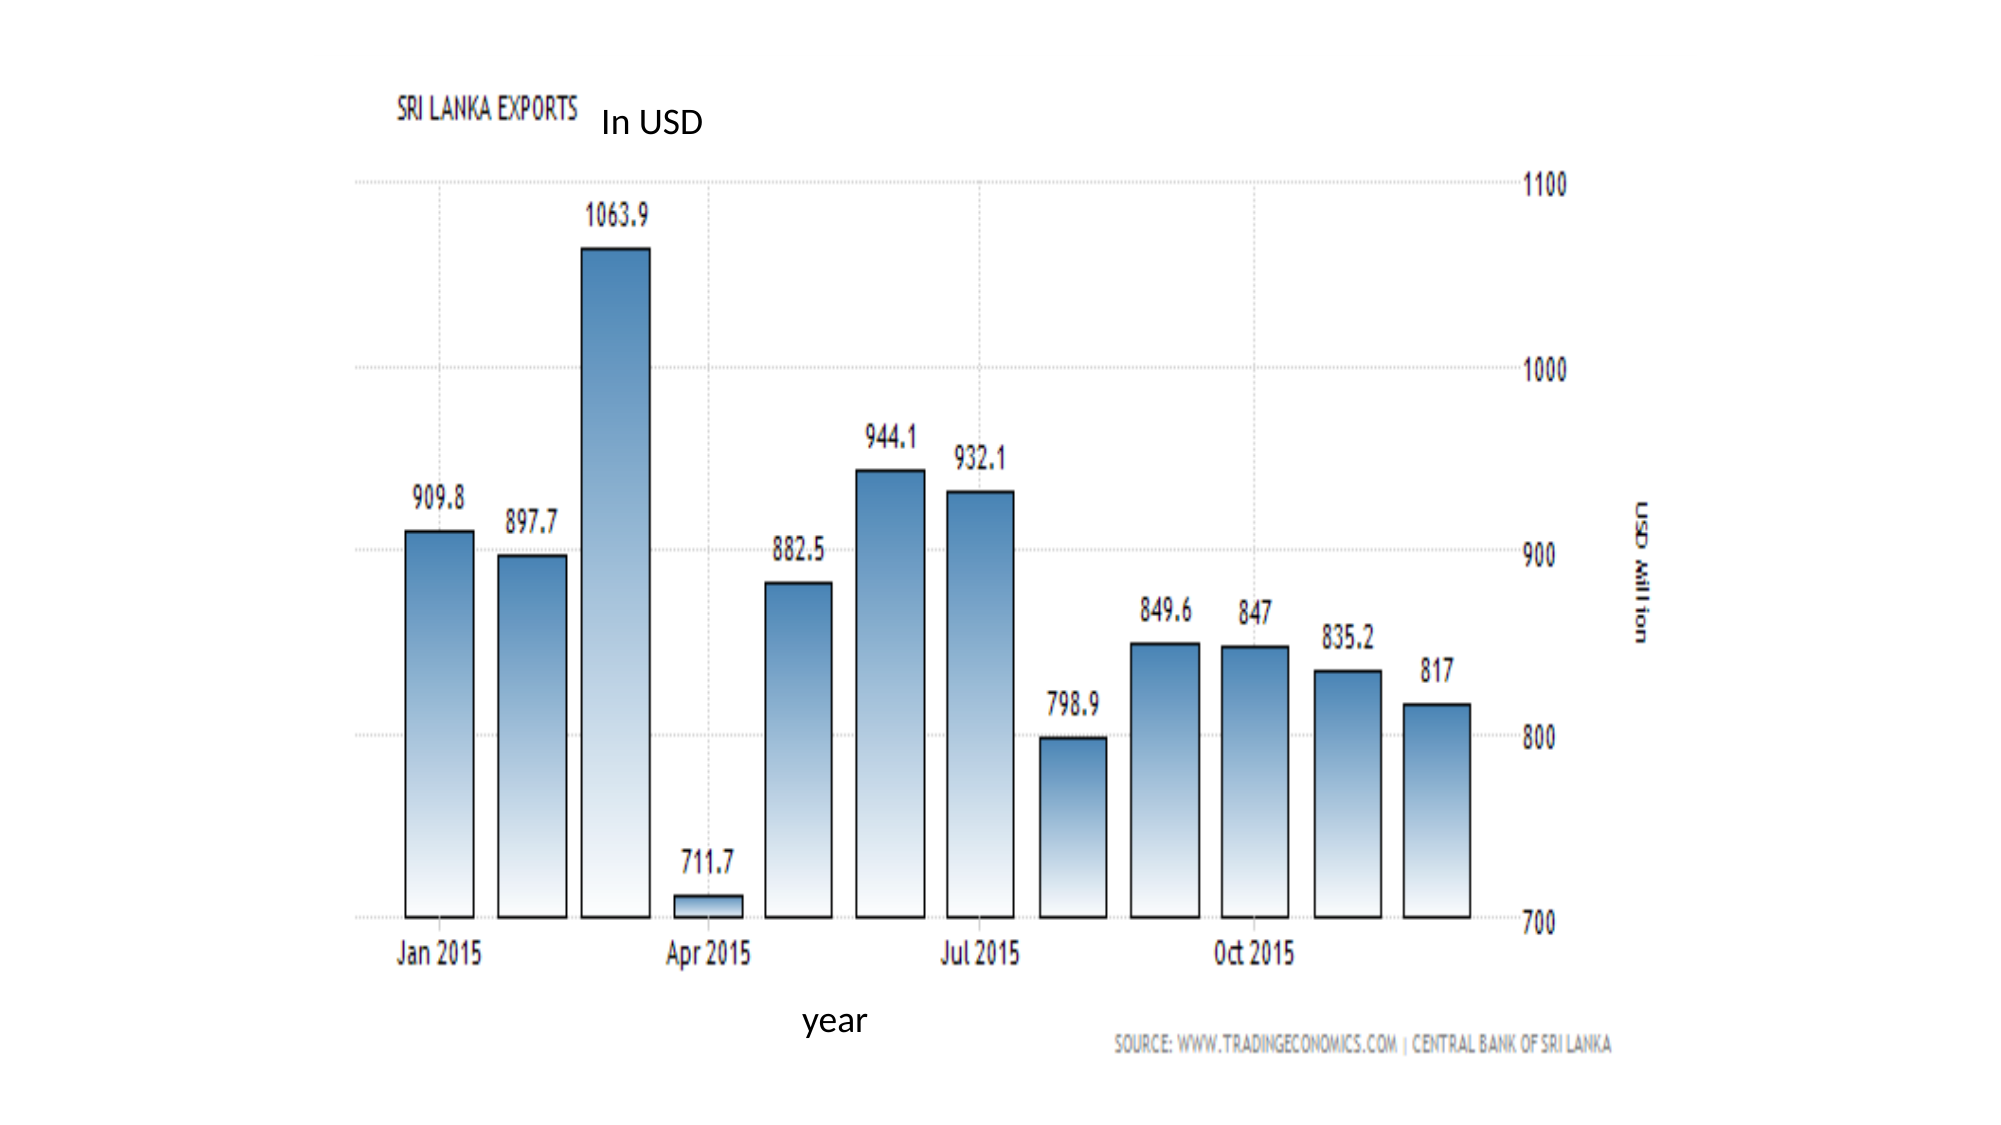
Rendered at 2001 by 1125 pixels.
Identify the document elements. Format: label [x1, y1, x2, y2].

picture [314, 54, 1697, 1088]
